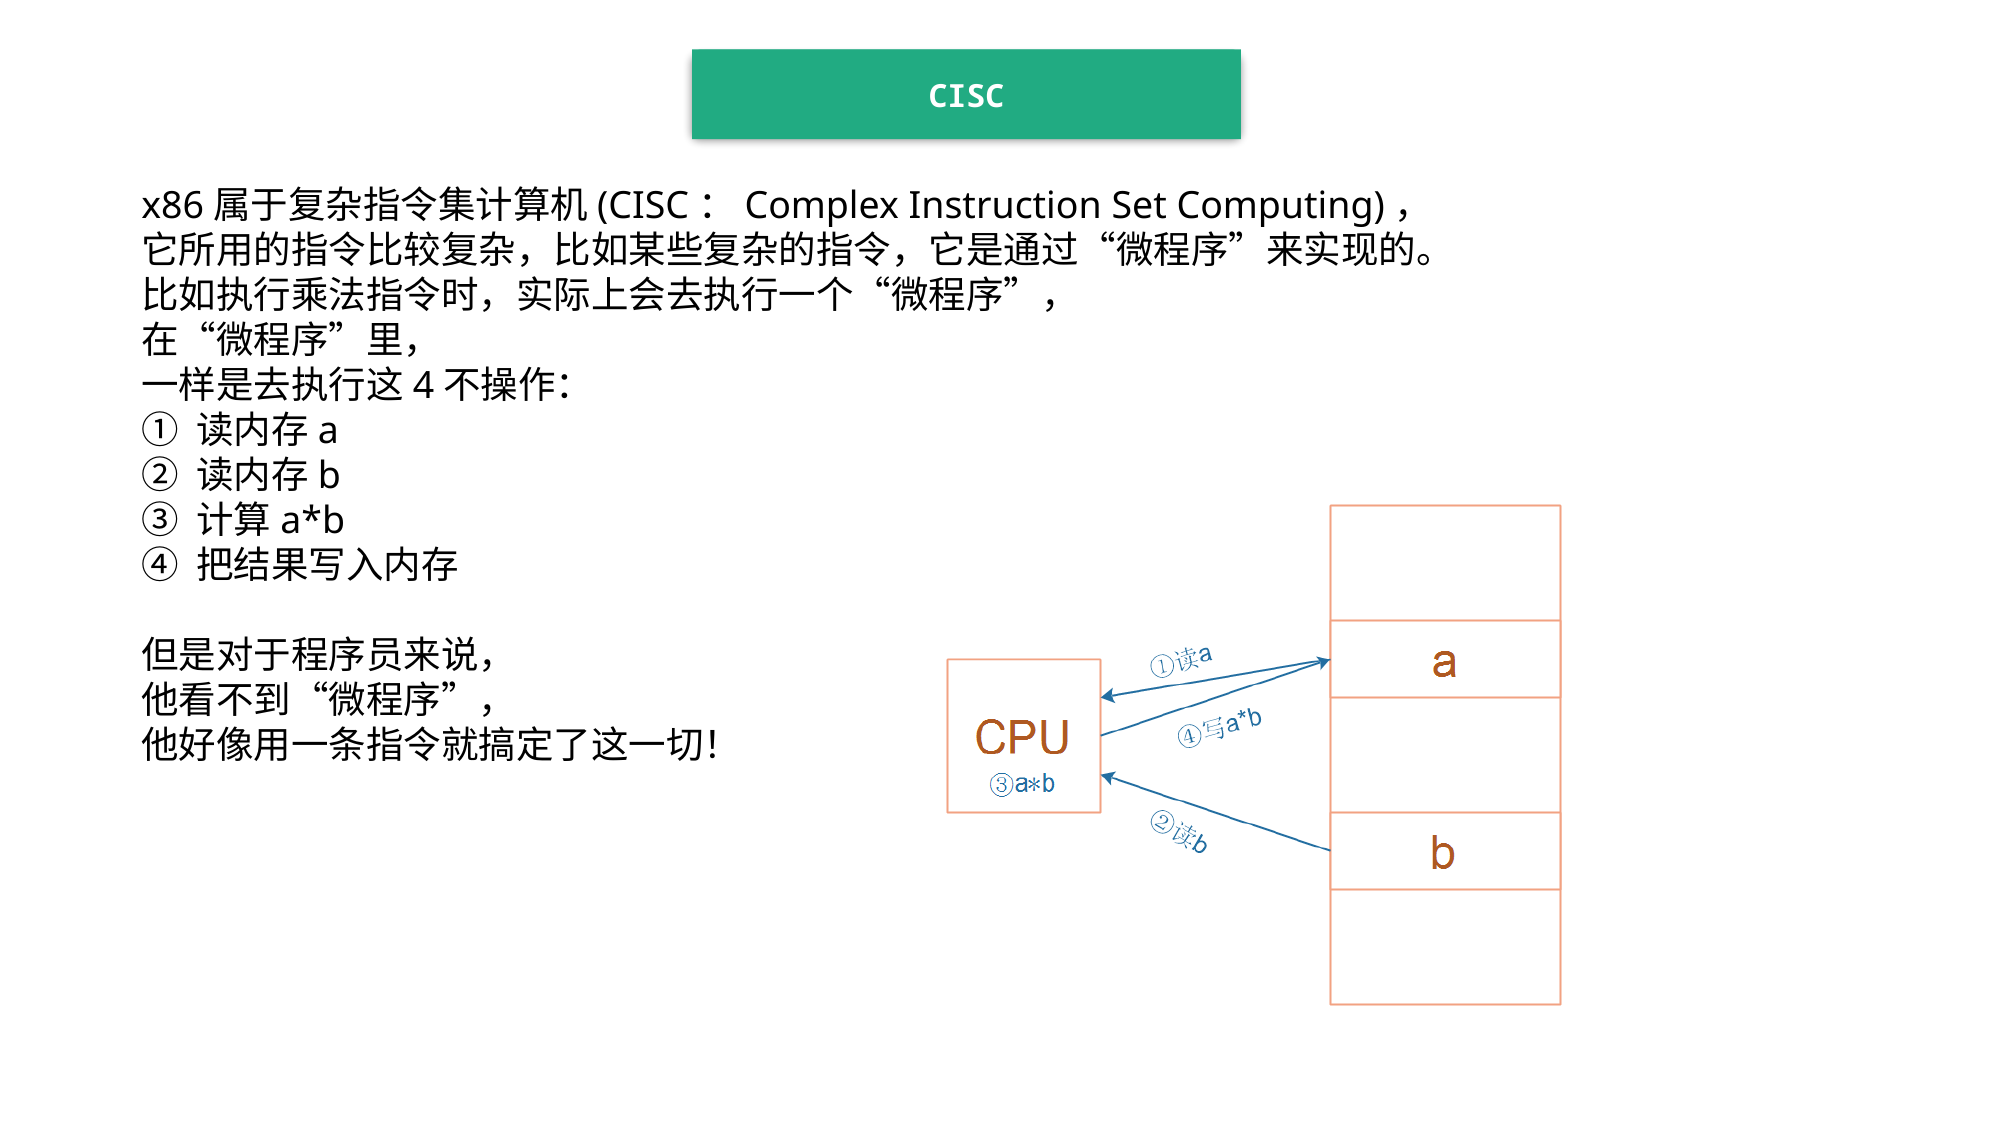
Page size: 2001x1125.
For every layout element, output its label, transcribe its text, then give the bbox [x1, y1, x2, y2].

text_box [692, 49, 1241, 140]
text_box x86属于复杂指令集计算机(CISC：Complex Instruction Set Computing)， 它所用的指令比较复杂，比如某些复杂的指令，它是通过“微程序”来实现的。 比如执行乘法指令时，实际上会去执行一个“微程序”， 在“微程序”里， 一样是去执行这4不操作： ① 读内存a ② 读内存b ③ 计算a*b ④ 把结果写入内存 但是对于程序员来说， 他看不到“微程序”， 他好像用一条指令就搞定了这一切！ [126, 173, 1455, 864]
picture [937, 498, 1568, 1010]
